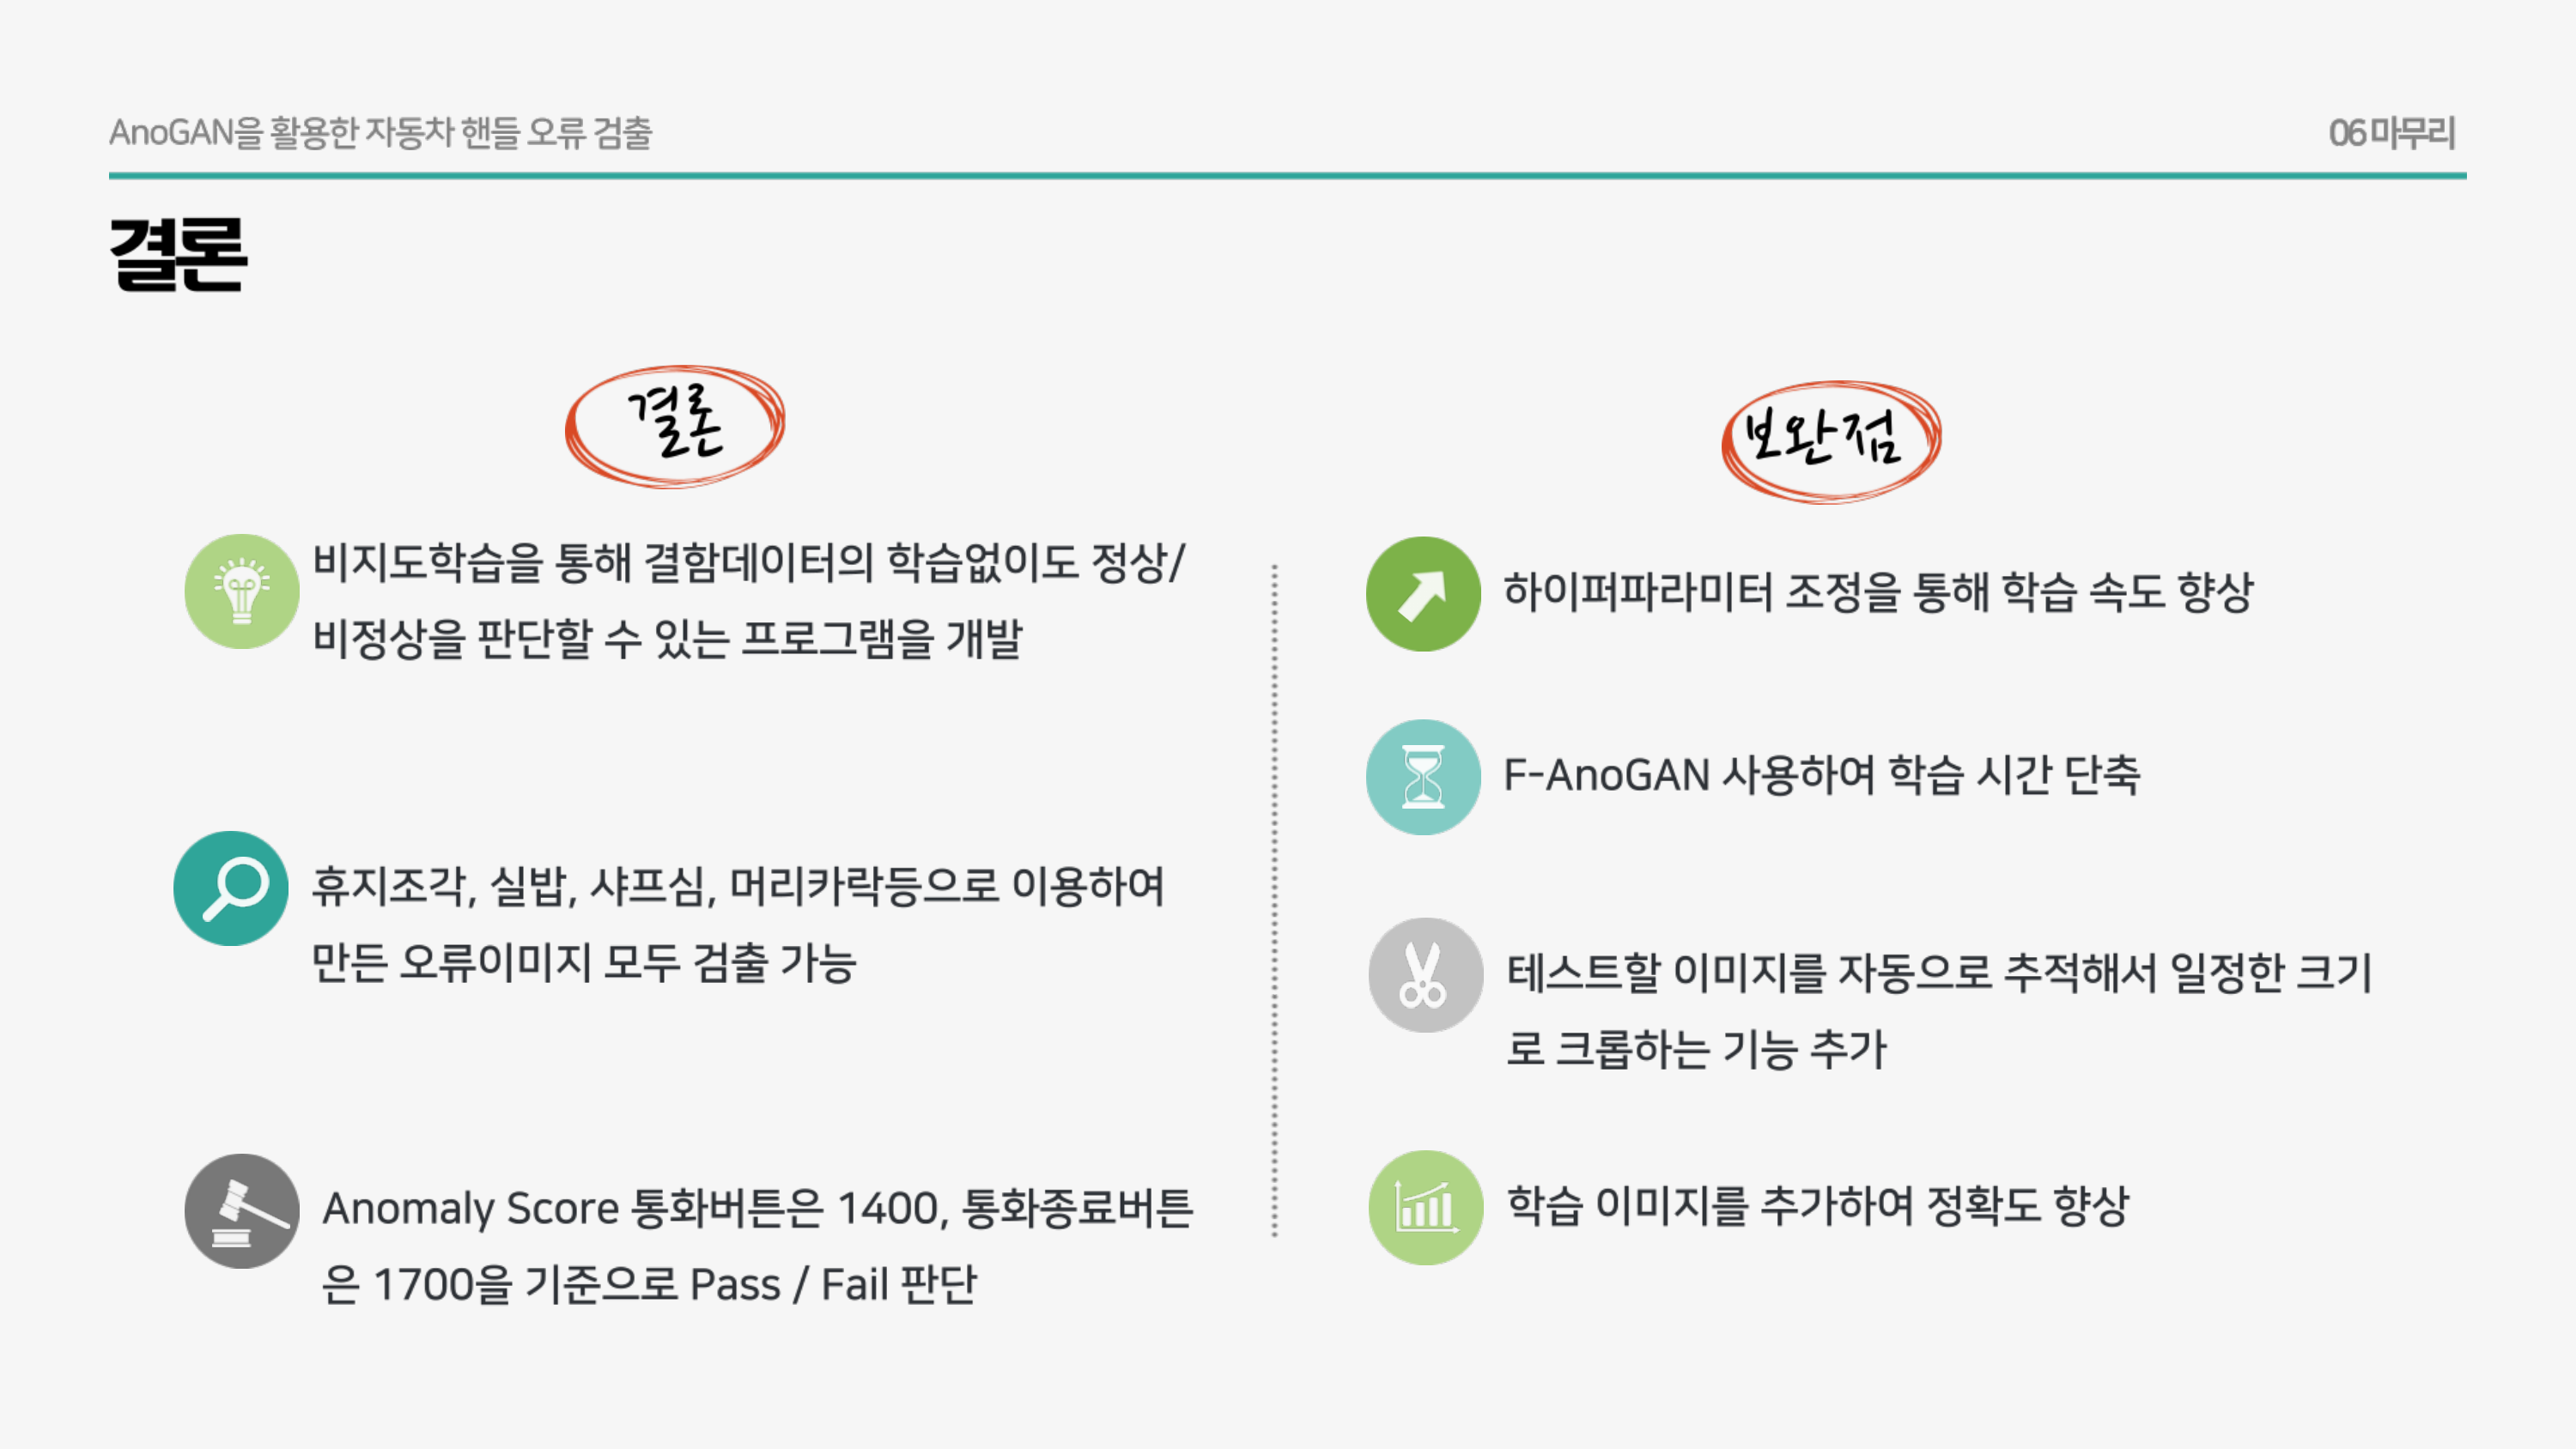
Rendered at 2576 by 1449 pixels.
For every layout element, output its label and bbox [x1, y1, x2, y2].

picture [184, 1153, 300, 1269]
picture [1497, 739, 2163, 816]
picture [1499, 1170, 2152, 1247]
picture [1497, 555, 2275, 634]
picture [225, 344, 788, 500]
picture [1369, 1150, 1485, 1266]
picture [184, 534, 300, 649]
picture [1369, 918, 1485, 1034]
picture [315, 1173, 1217, 1343]
picture [1366, 537, 1481, 652]
picture [1366, 719, 1481, 835]
picture [1372, 362, 1945, 518]
picture [1499, 937, 2398, 1107]
picture [304, 563, 1613, 1238]
picture [173, 831, 289, 947]
picture [304, 527, 1206, 697]
picture [96, 191, 287, 336]
picture [103, 104, 2476, 190]
